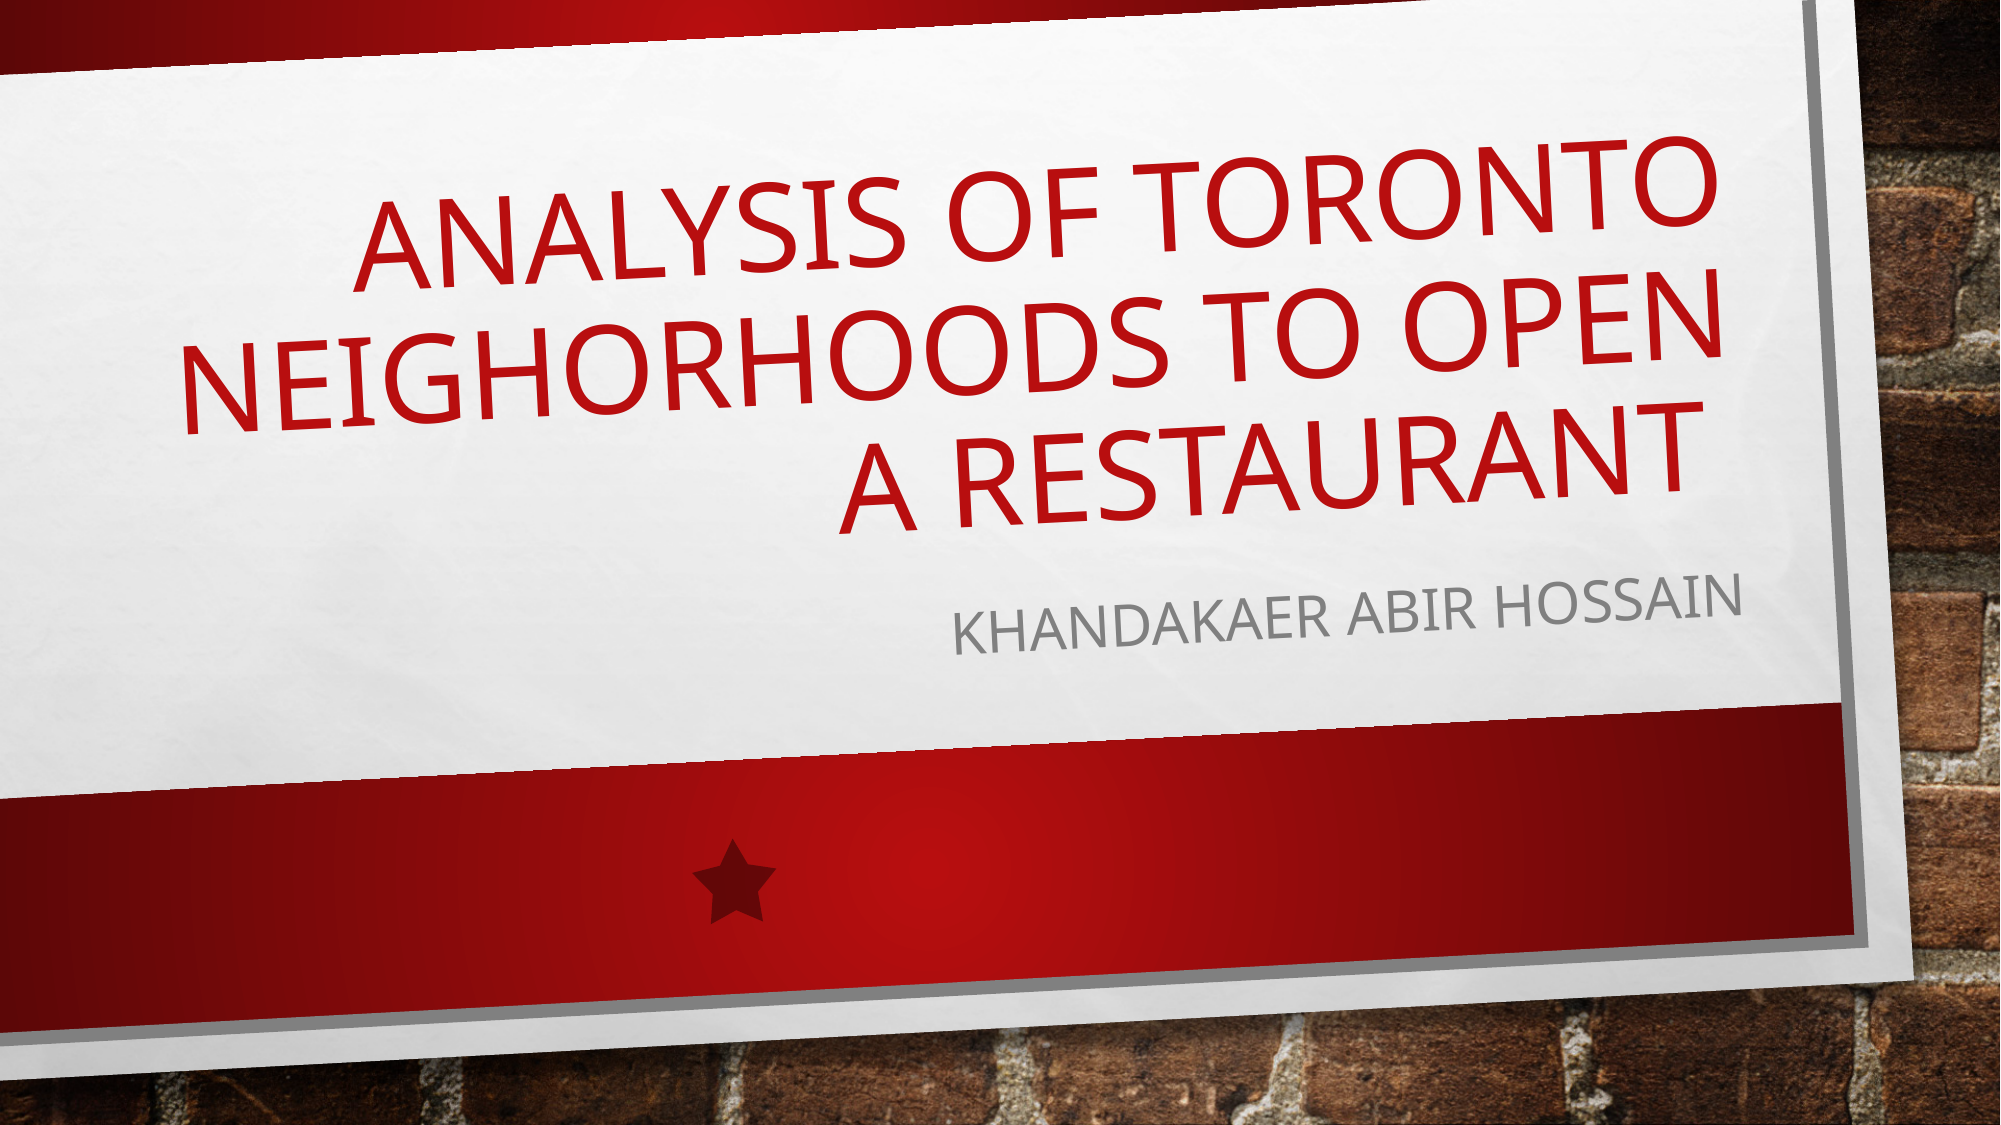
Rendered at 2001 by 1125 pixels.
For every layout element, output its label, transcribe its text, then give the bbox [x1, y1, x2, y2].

subtitle KHANDAKAER ABIR HOSSAIN [159, 533, 1763, 708]
picture [0, 0, 2000, 1125]
title ANALYSIS OF TORONTO NEIGHORHOODS TO OPEN A RESTAURANT [135, 67, 1758, 605]
